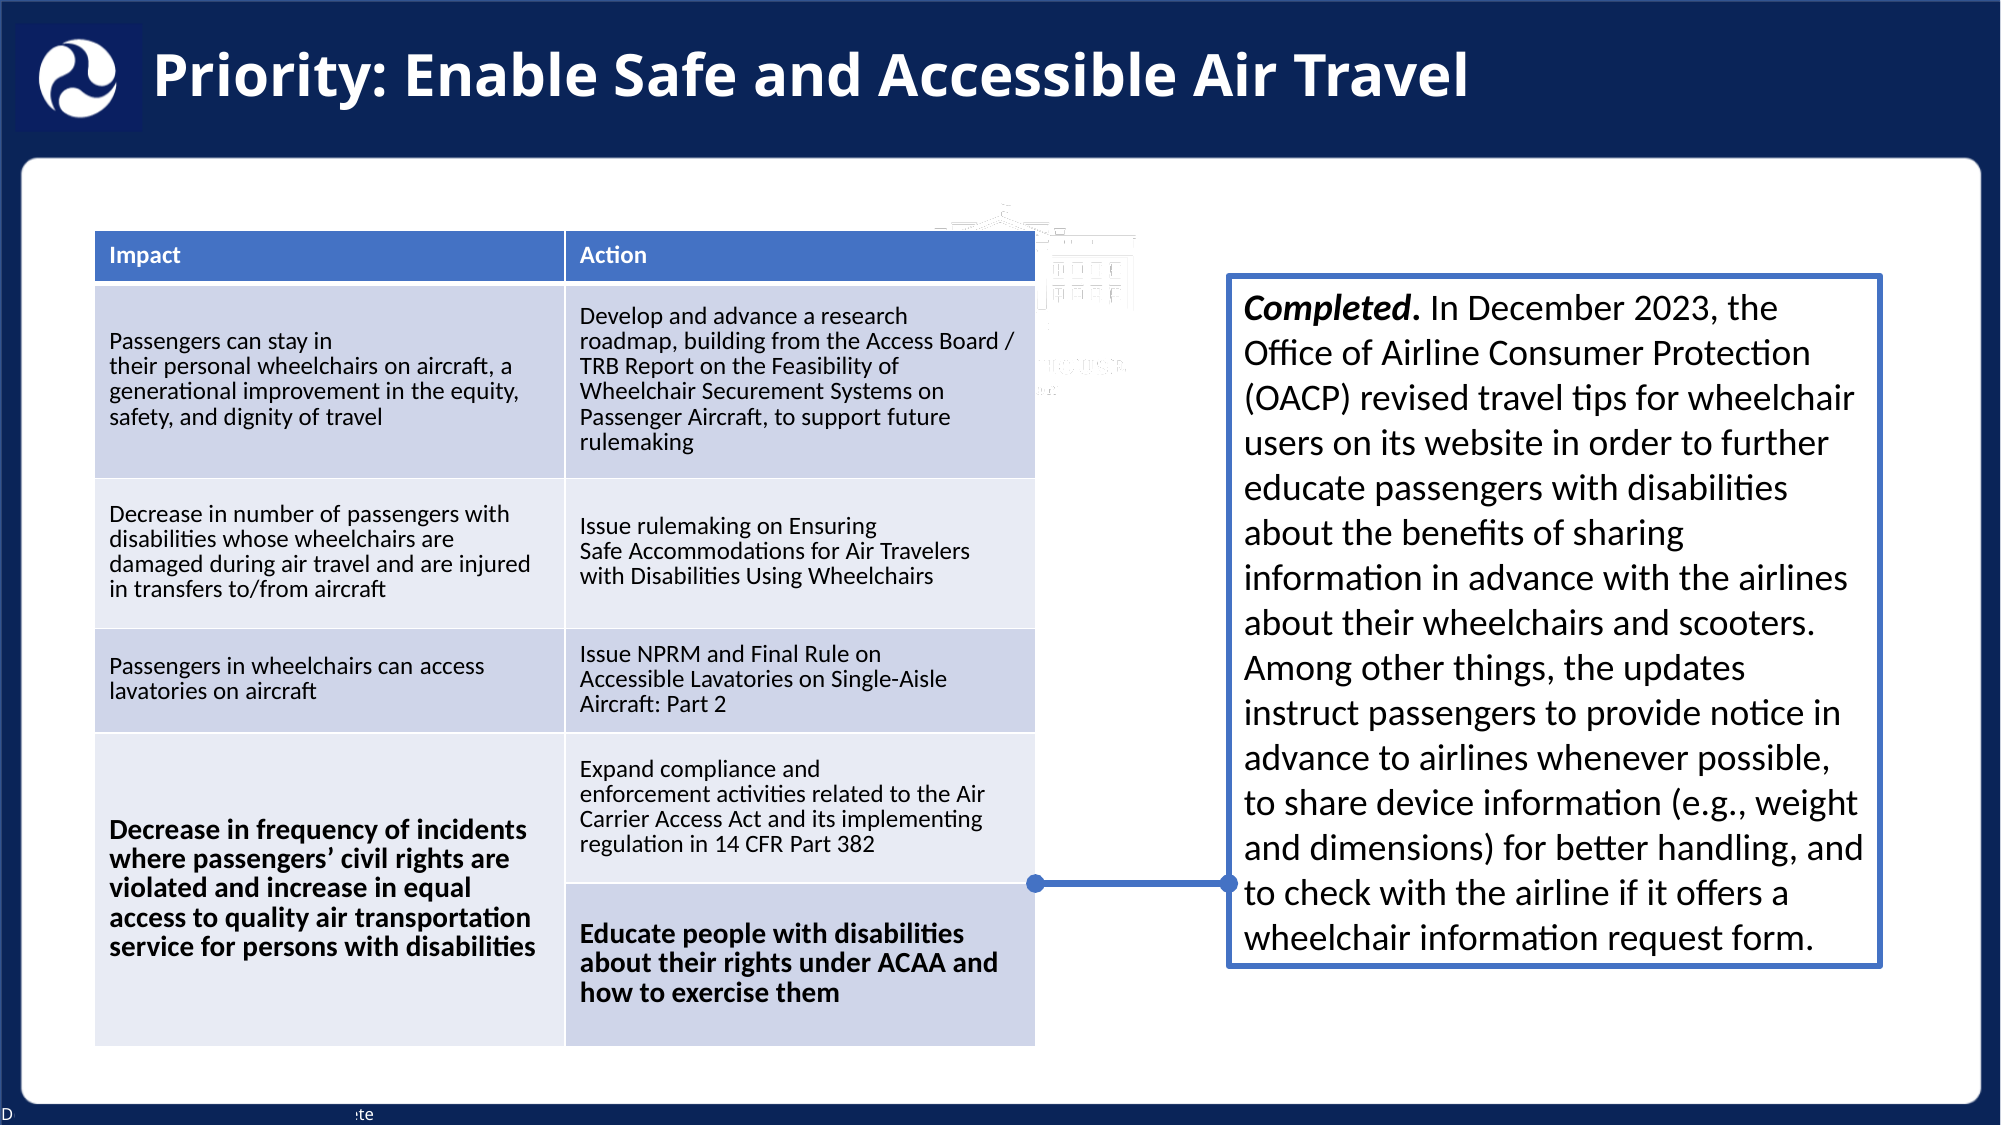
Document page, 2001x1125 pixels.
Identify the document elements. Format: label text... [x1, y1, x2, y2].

table_cell Issue rulemaking on Ensuring Safe Accommodations for Air Travelers with Disabilities Using Wheelchairs​ [566, 479, 1035, 628]
picture [2, 2, 2001, 1125]
table_cell Develop and advance a research roadmap, building from the Access Board / TRB Report on the Feasibility of Wheelchair Securement Systems on Passenger Aircraft, to support future rulemaking​ [566, 286, 1035, 478]
title Priority: Enable Safe and Accessible Air Travel [137, 38, 1863, 147]
table_header Action​ [566, 231, 1035, 281]
text_box [13, 1105, 357, 1125]
table_cell Decrease in frequency of incidents where passengers’ civil rights are violated and increase in equal access to quality air transportation service for persons with disabilities​ [95, 734, 564, 1046]
table_cell Passengers in wheelchairs can access lavatories on aircraft​ [95, 629, 564, 732]
table_cell Educate people with disabilities about their rights under ACAA and how to exercise them​ [566, 884, 1035, 1046]
table_cell Decrease in number of passengers with disabilities whose wheelchairs are damaged during air travel and are injured in transfers to/from aircraft​ [95, 479, 564, 628]
text_box Completed. In December 2023, the Office of Airline Consumer Protection (OACP) revised travel tips for wheelchair users on its website in order to further educate passengers with disabilities about the benefits of sharing information in advance with the airlines about their wheelchairs and scooters. Among other things, the updates instruct passengers to provide notice in advance to airlines whenever possible, to share device information (e.g., weight and dimensions) for better handling, and to check with the airline if it offers a wheelchair information request form. [1228, 275, 1881, 966]
table_header Impact​ [95, 231, 564, 281]
table_cell Passengers can stay in their personal wheelchairs on aircraft, a generational improvement in the equity, safety, and dignity of travel​ [95, 286, 564, 478]
table_cell Expand compliance and enforcement activities related to the Air Carrier Access Act and its implementing regulation in 14 CFR Part 382​ [566, 734, 1035, 882]
table_cell Issue NPRM and Final Rule on Accessible Lavatories on Single-Aisle Aircraft: Part 2​ [566, 629, 1035, 732]
